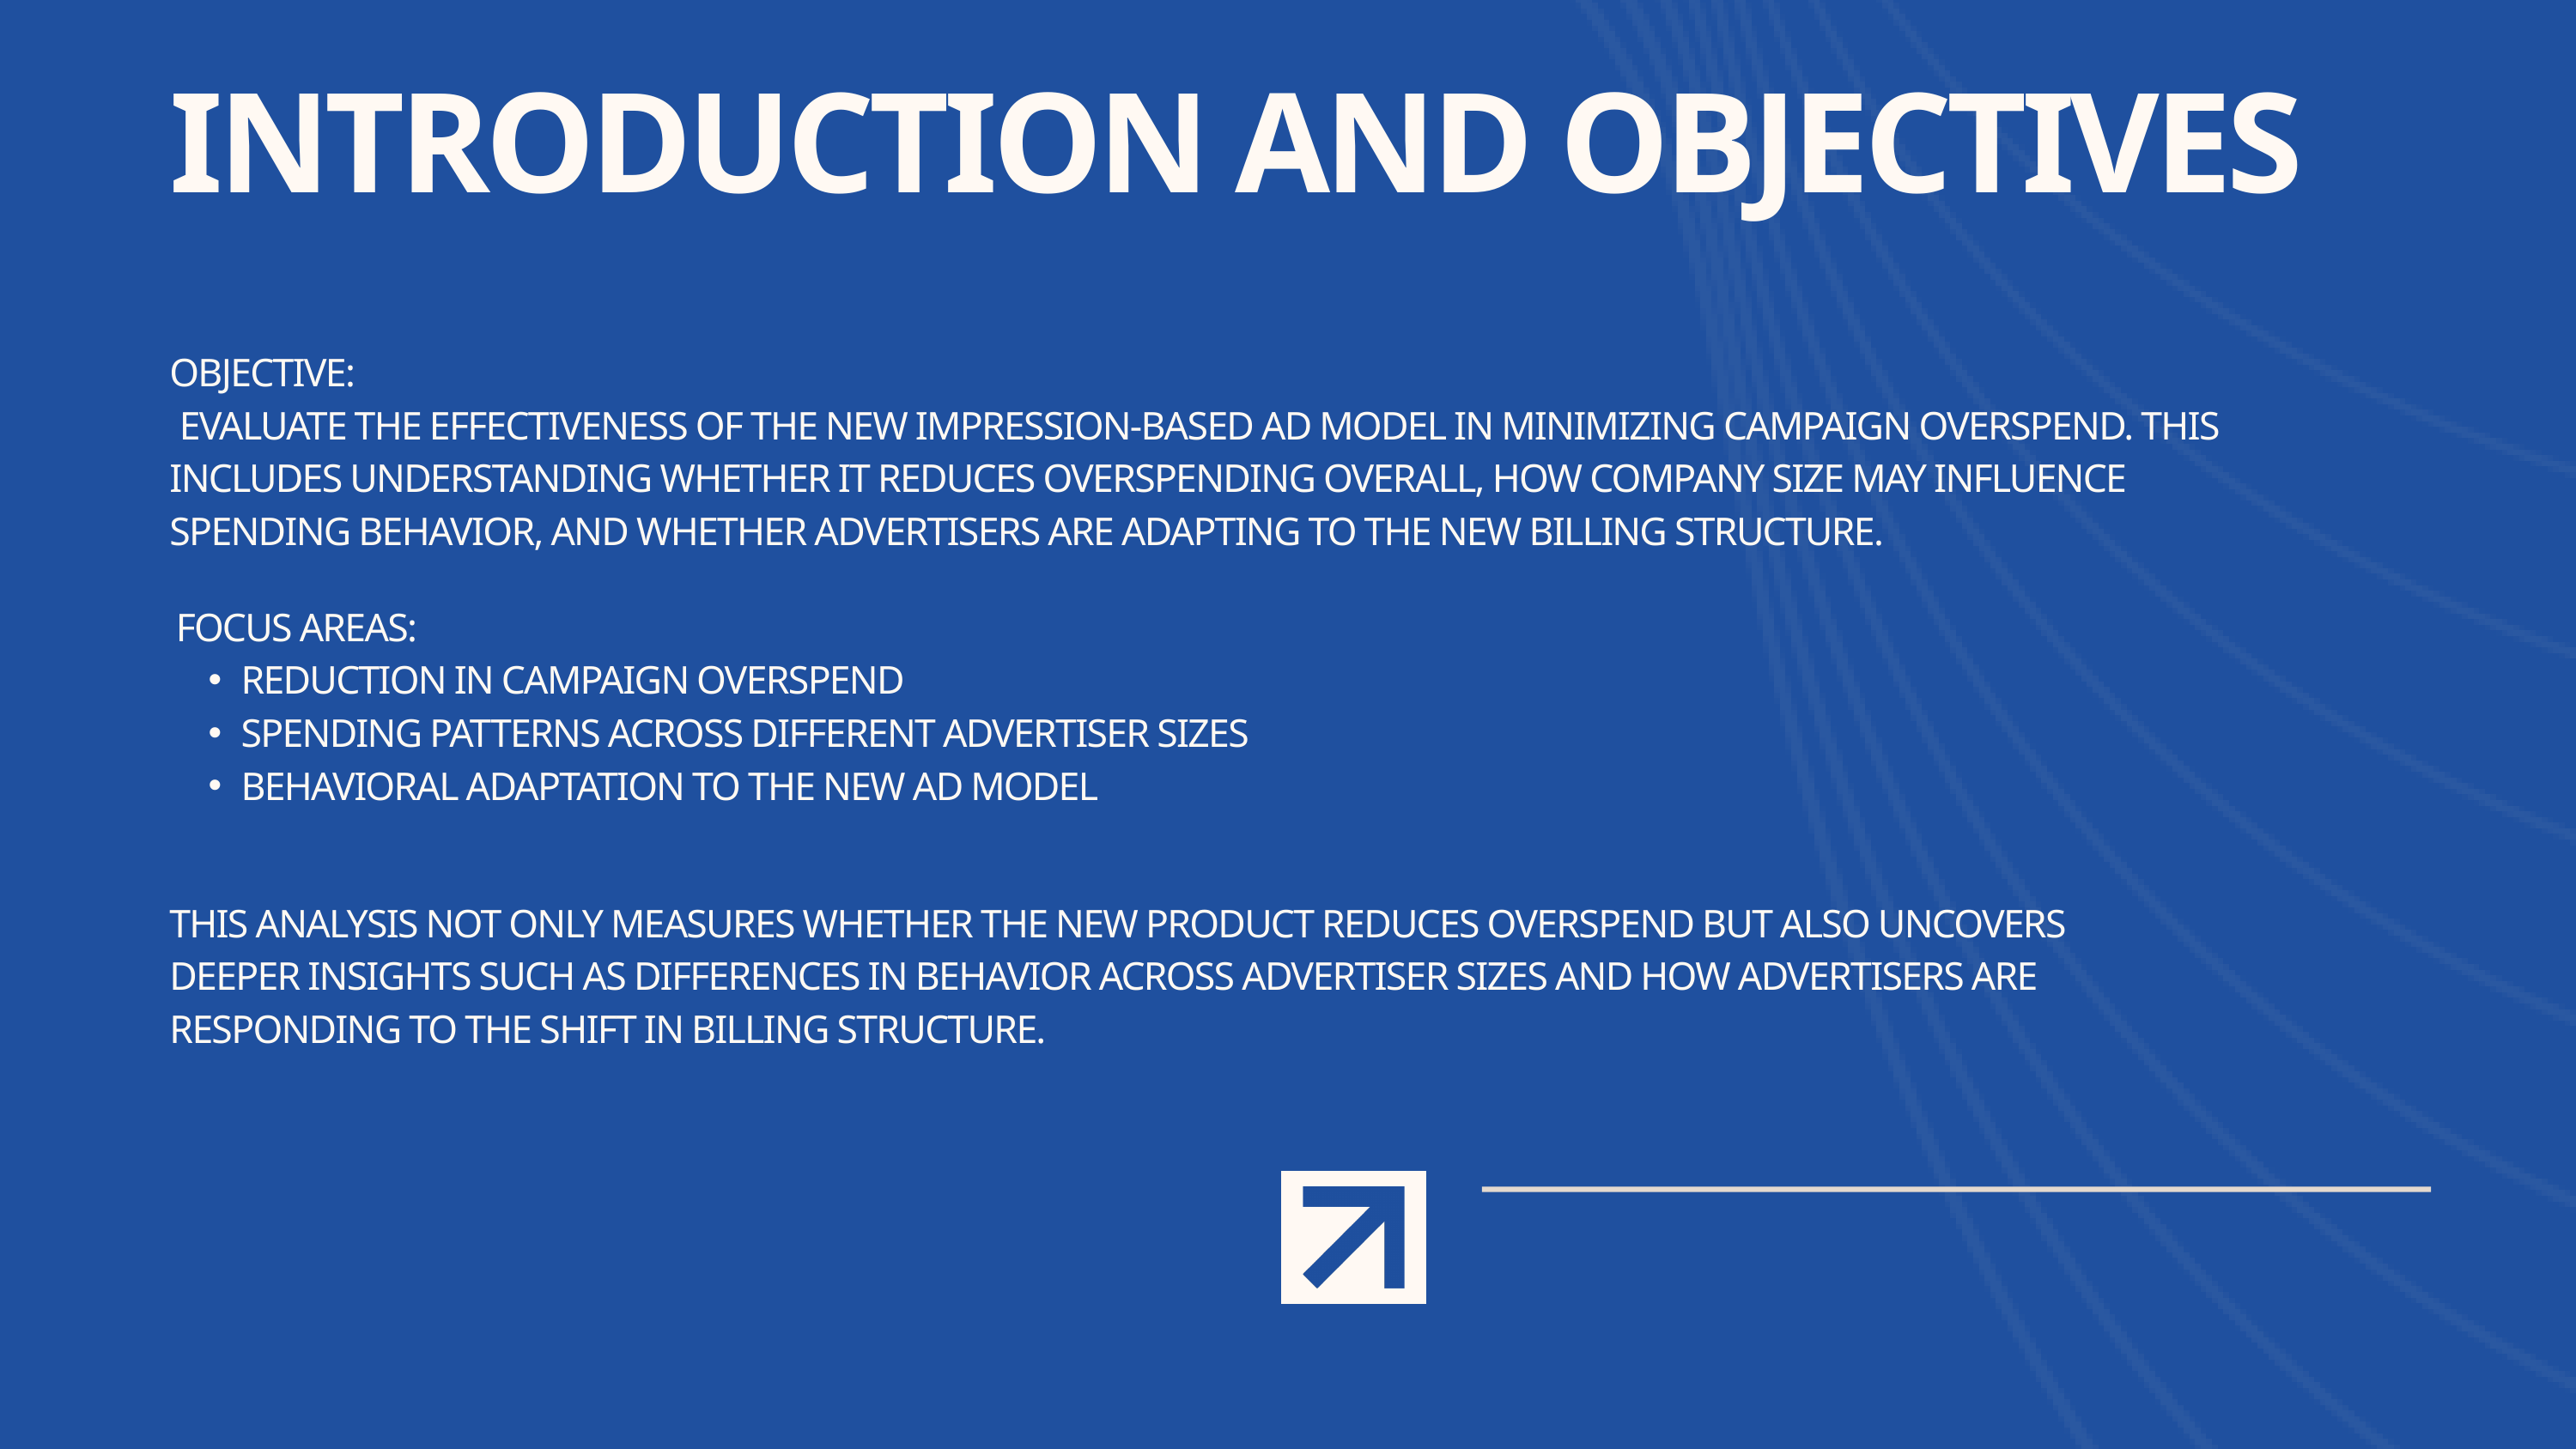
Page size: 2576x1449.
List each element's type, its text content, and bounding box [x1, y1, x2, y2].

text_box THIS ANALYSIS NOT ONLY MEASURES WHETHER THE NEW PRODUCT REDUCES OVERSPEND BUT ALSO UNCOVERS DEEPER INSIGHTS SUCH AS DIFFERENCES IN BEHAVIOR ACROSS ADVERTISER SIZES AND HOW ADVERTISERS ARE RESPONDING TO THE SHIFT IN BILLING STRUCTURE. [169, 892, 2190, 1052]
text_box [935, 0, 2576, 1449]
text_box FOCUS AREAS: REDUCTION IN CAMPAIGN OVERSPEND SPENDING PATTERNS ACROSS DIFFERENT ADVERTISER SIZES BEHAVIORAL ADAPTATION TO THE NEW AD MODEL [175, 596, 2197, 861]
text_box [1281, 1171, 1426, 1304]
text_box OBJECTIVE: EVALUATE THE EFFECTIVENESS OF THE NEW IMPRESSION-BASED AD MODEL IN MINIMIZING CAMPAIGN OVERSPEND. THIS INCLUDES UNDERSTANDING WHETHER IT REDUCES OVERSPENDING OVERALL, HOW COMPANY SIZE MAY INFLUENCE SPENDING BEHAVIOR, AND WHETHER ADVERTISERS ARE ADAPTING TO THE NEW BILLING STRUCTURE. [169, 342, 2236, 606]
text_box INTRODUCTION AND OBJECTIVES [169, 75, 2538, 221]
